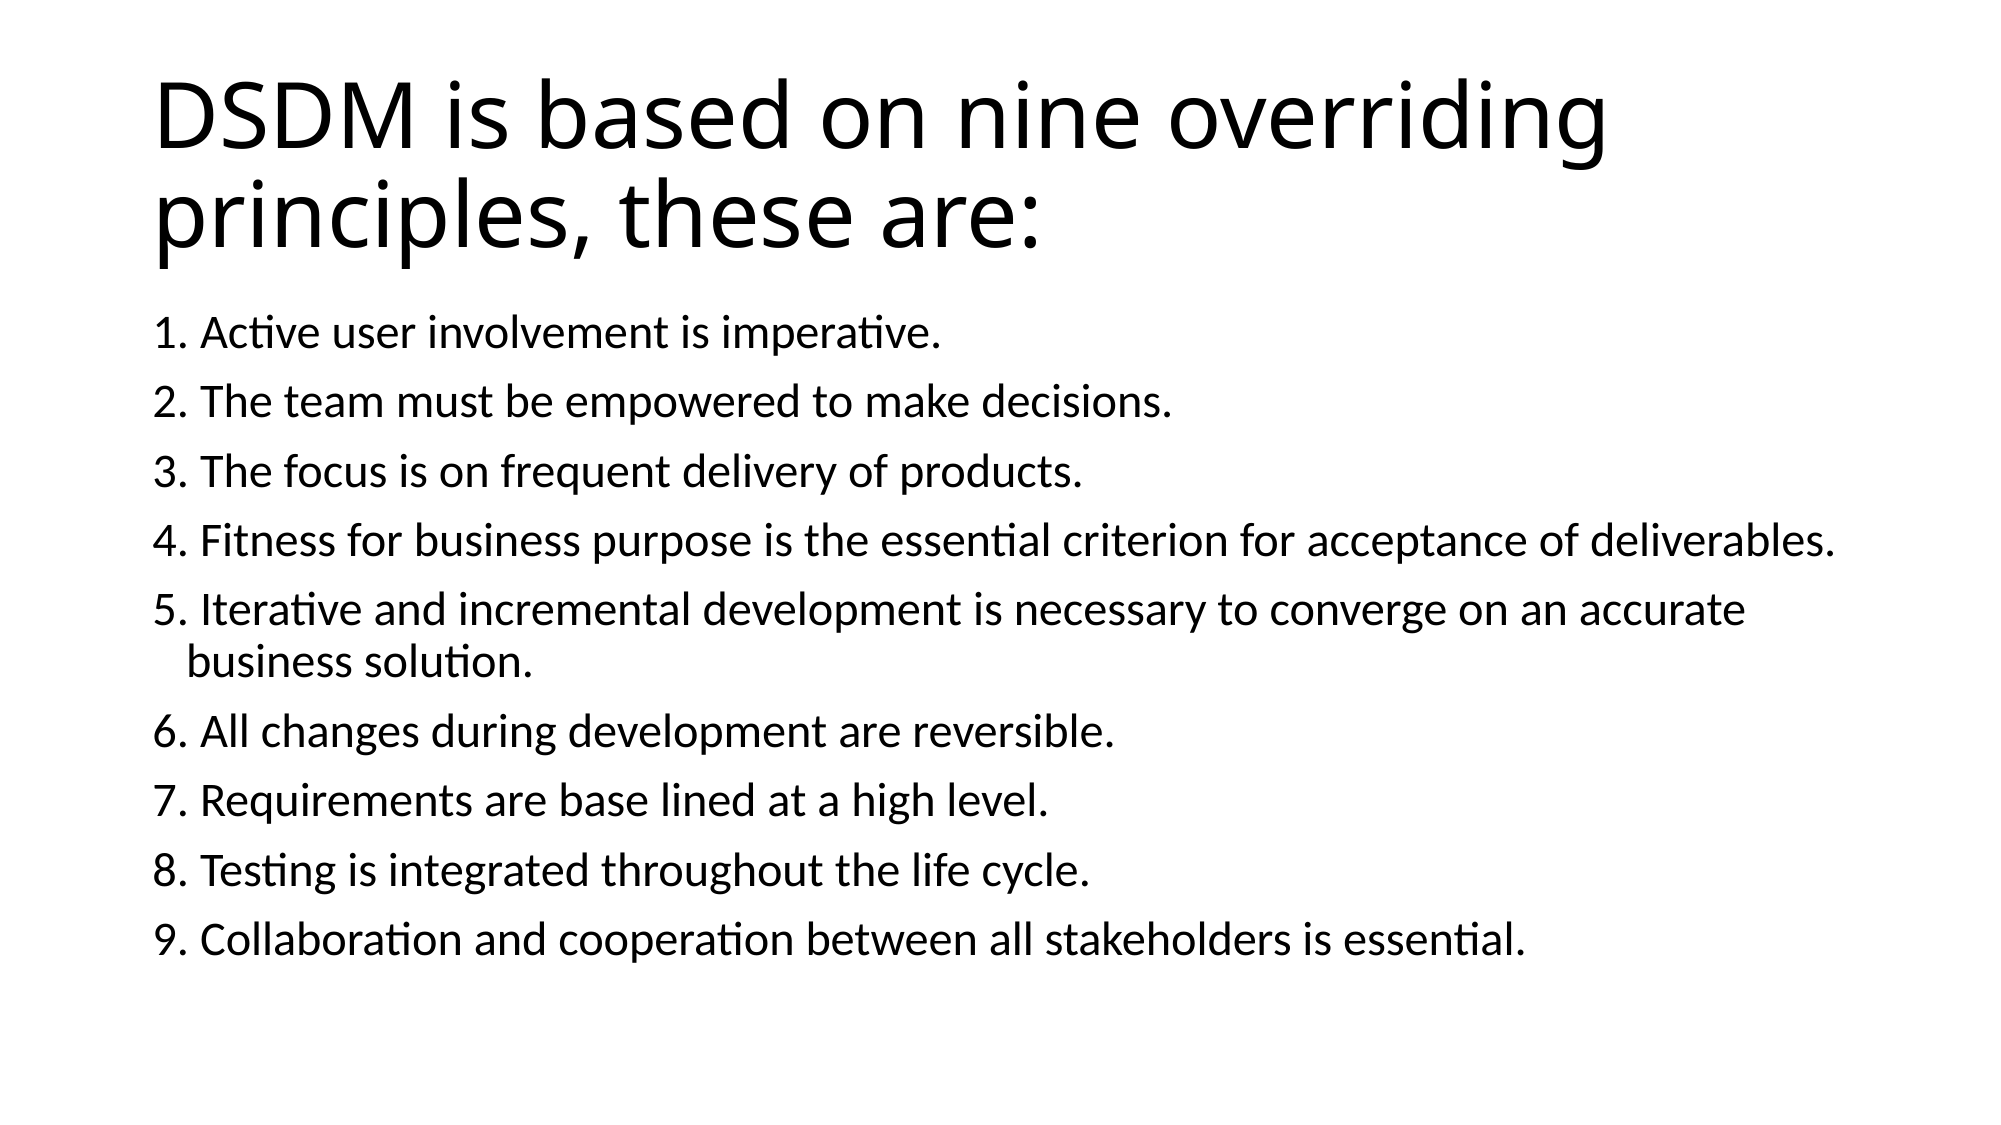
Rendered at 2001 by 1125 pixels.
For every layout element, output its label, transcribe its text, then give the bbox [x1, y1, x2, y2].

list 1. Active user involvement is imperative. 2. The team must be empowered to make decisions. 3. The focus is on frequent delivery of products. 4. Fitness for business purpose is the essential criterion for acceptance of deliverables. 5. Iterative and incremental development is necessary to converge on an accurate business solution. 6. All changes during development are reversible. 7. Requirements are base lined at a high level. 8. Testing is integrated throughout the life cycle. 9. Collaboration and cooperation between all stakeholders is essential. [137, 299, 1863, 1014]
title DSDM is based on nine overriding principles, these are: [137, 59, 1863, 278]
